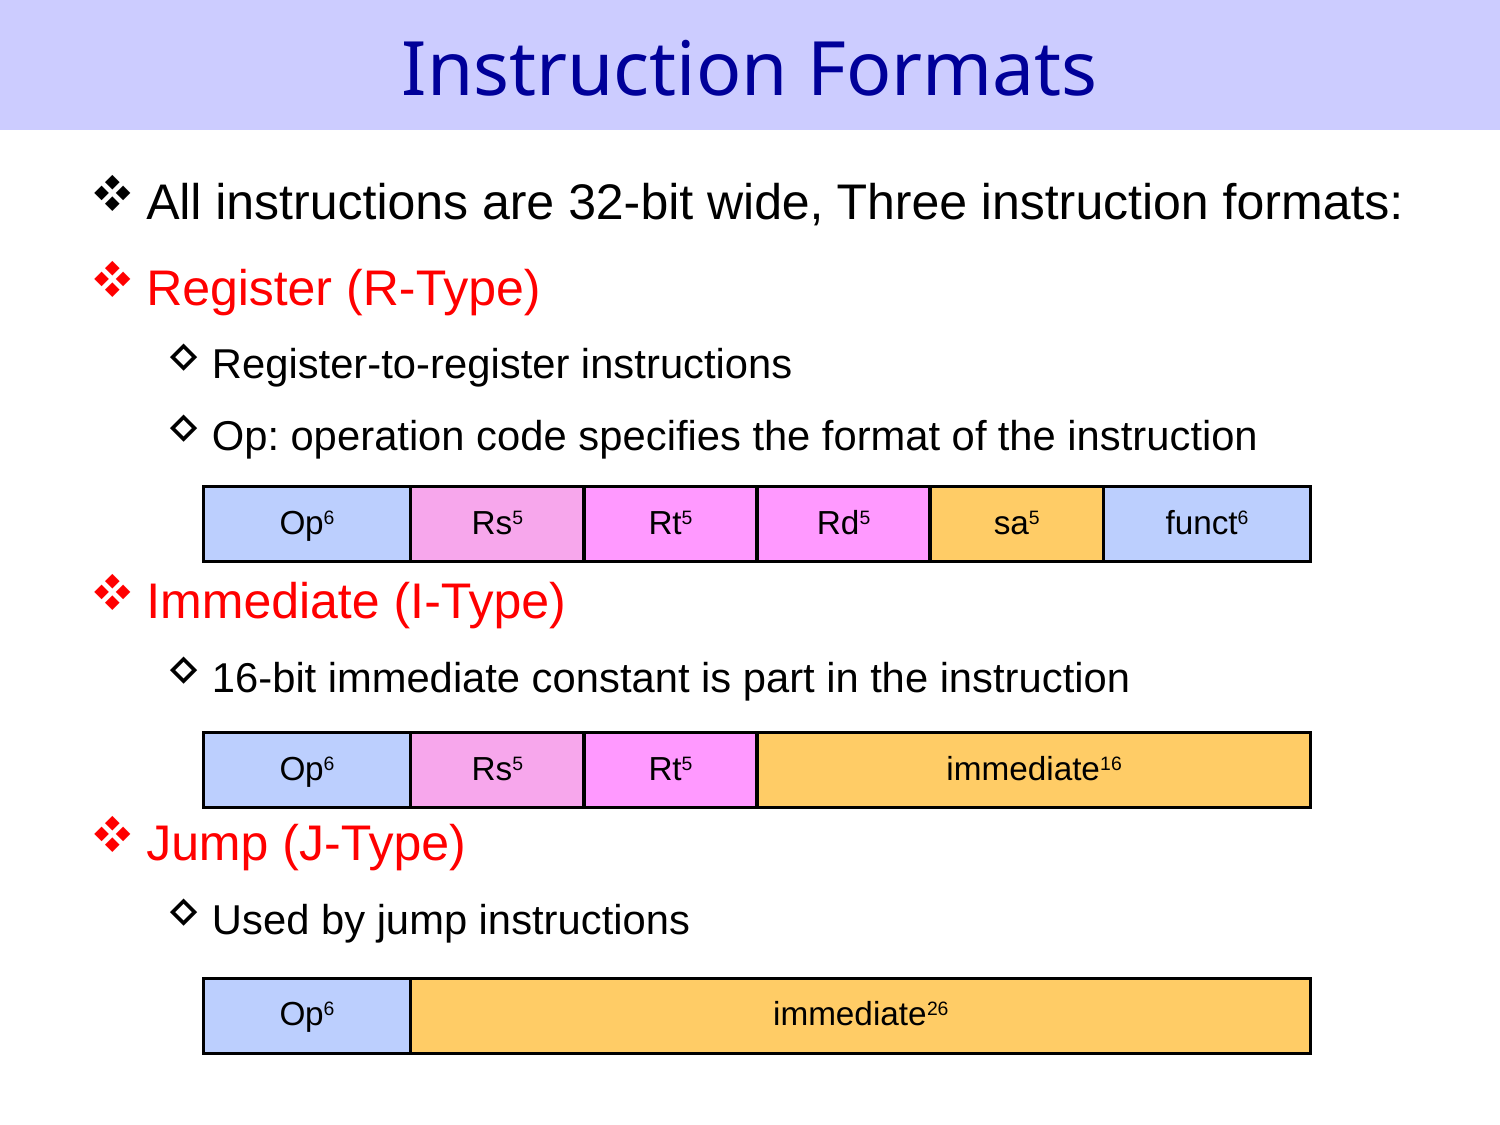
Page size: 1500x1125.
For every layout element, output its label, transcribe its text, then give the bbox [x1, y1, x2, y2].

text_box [202, 732, 1312, 808]
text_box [202, 977, 1312, 1054]
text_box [202, 486, 1312, 563]
list All instructions are 32-bit wide, Three instruction formats: Register (R-Type) Register-to-register instructions Op: operation code specifies the format of the instruction Immediate (I-Type) 16-bit immediate constant is part in the instruction Jump (J-Type) Used by jump instructions [75, 156, 1425, 1064]
title Instruction Formats [0, 0, 1500, 130]
